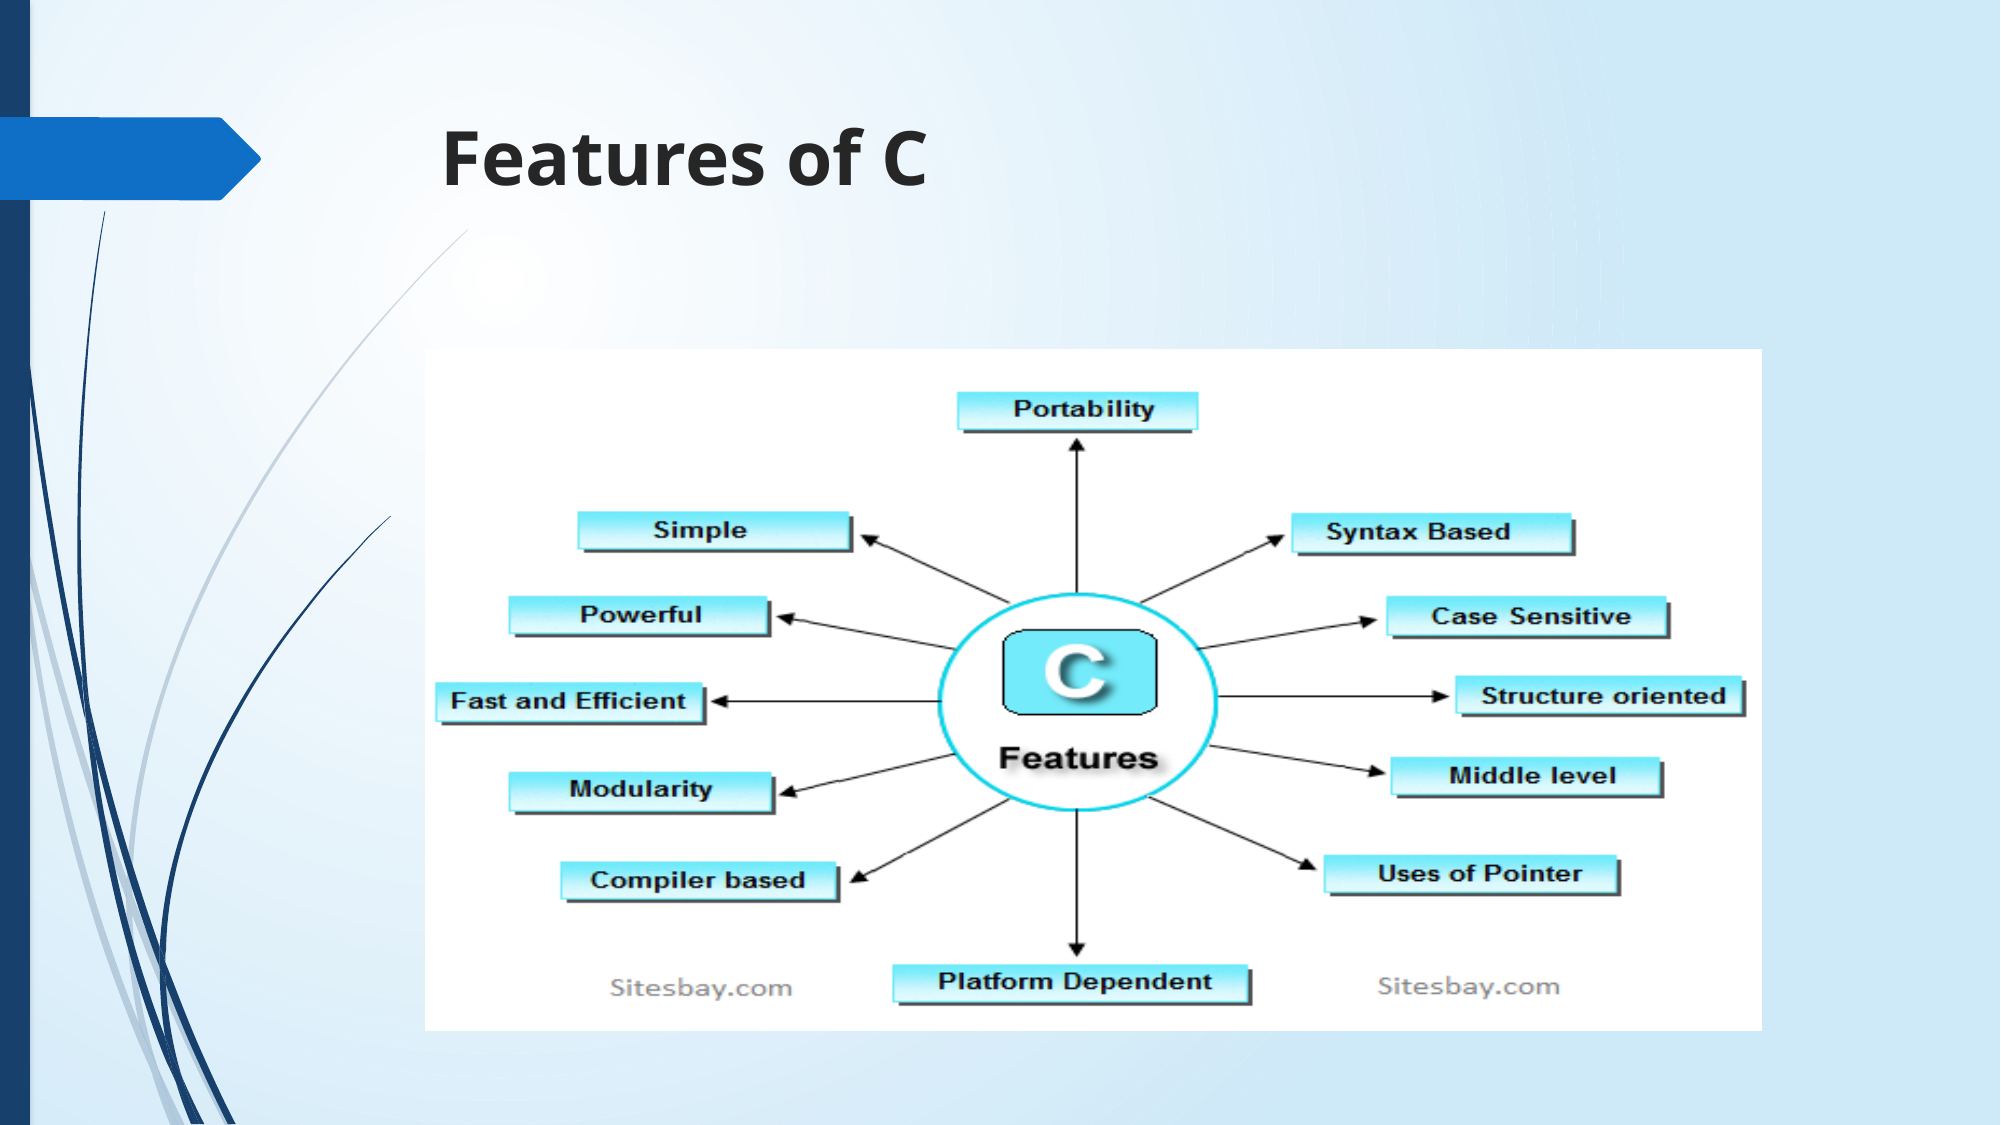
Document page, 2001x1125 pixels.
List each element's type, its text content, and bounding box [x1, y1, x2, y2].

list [425, 349, 1763, 1032]
title Features of C [425, 102, 1888, 313]
